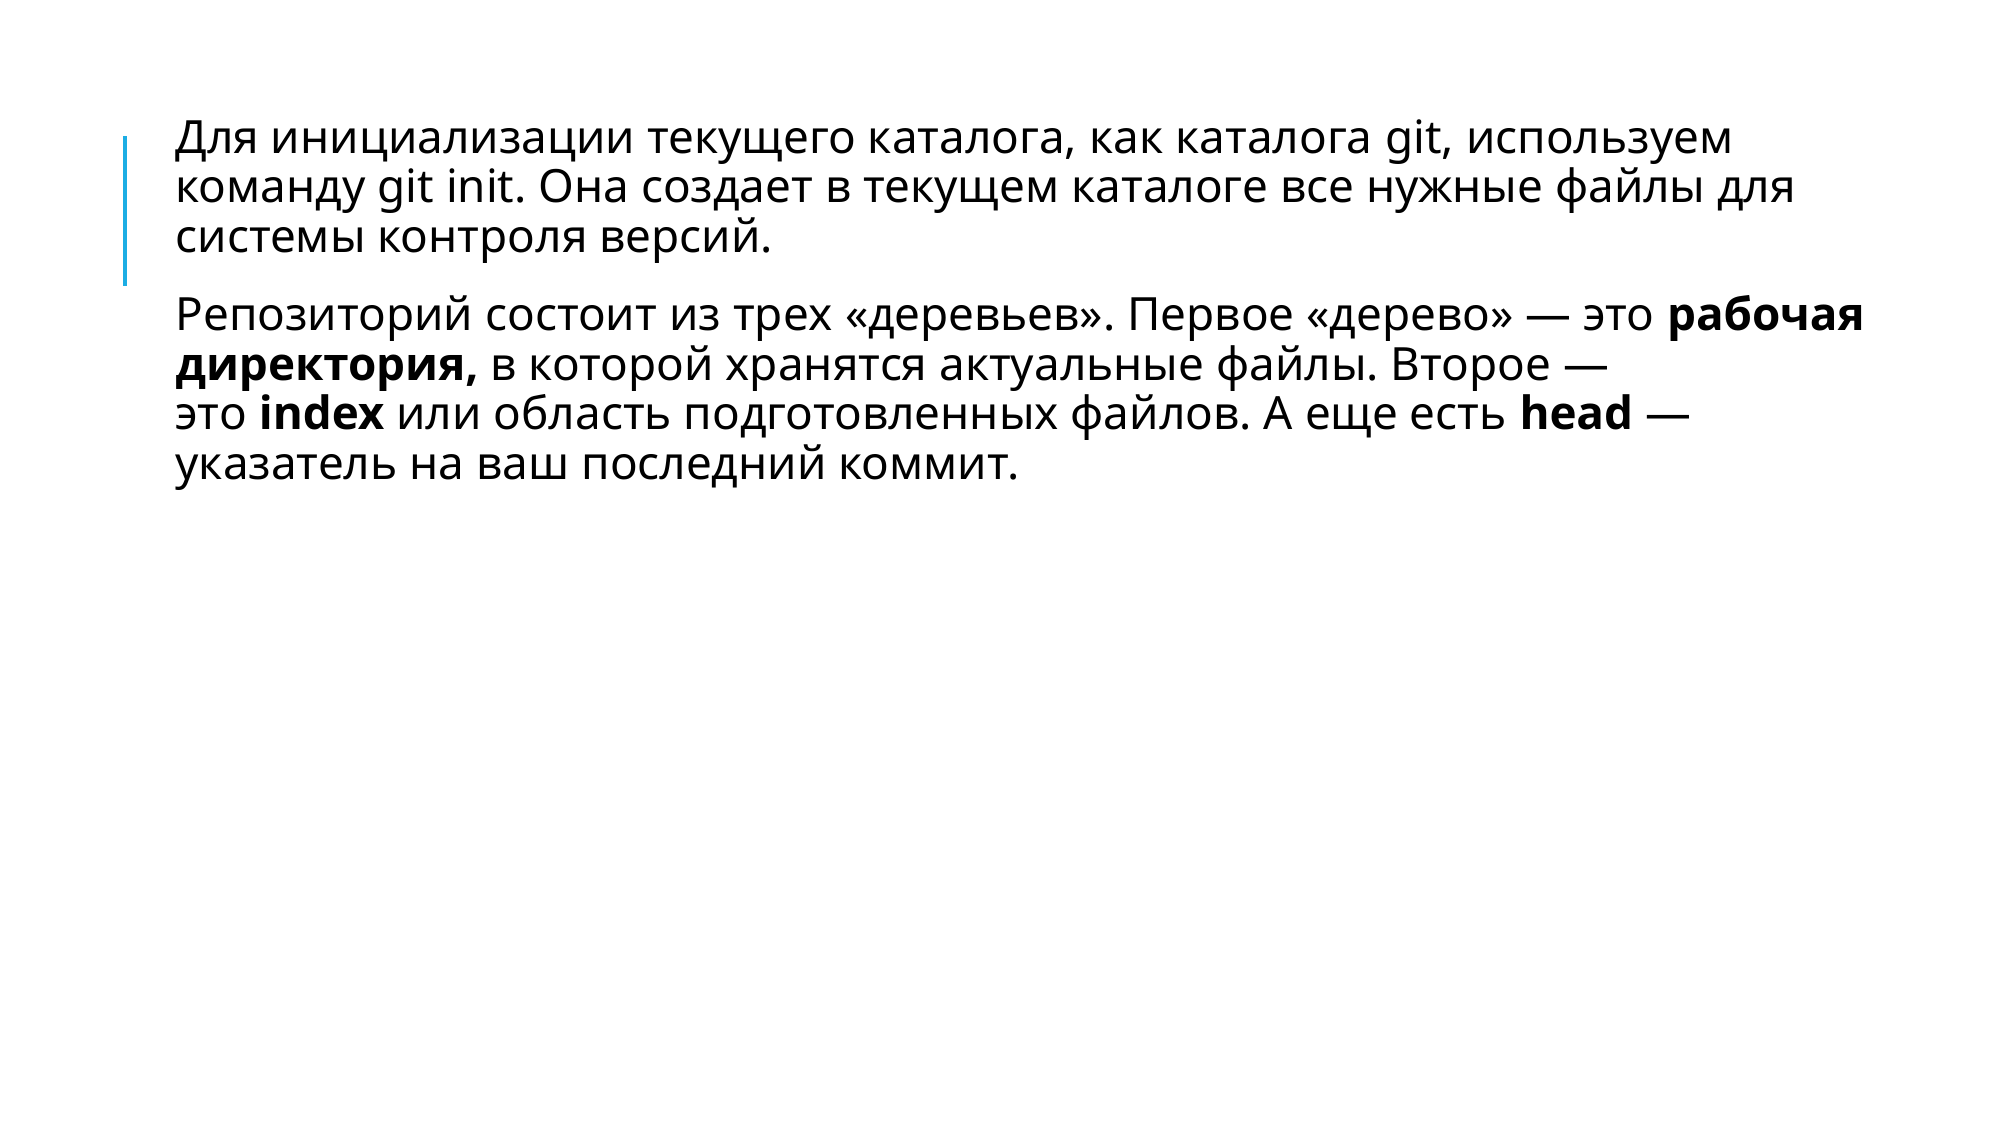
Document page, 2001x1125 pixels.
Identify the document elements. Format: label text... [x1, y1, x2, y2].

list Для инициализации текущего каталога, как каталога git, используем команду git init. Она создает в текущем каталоге все нужные файлы для системы контроля версий. Репозиторий состоит из трех «деревьев». Первое «дерево» — это рабочая директория, в которой хранятся актуальные файлы. Второе — это index или область подготовленных файлов. А еще есть head — указатель на ваш последний коммит. [153, 106, 1879, 821]
